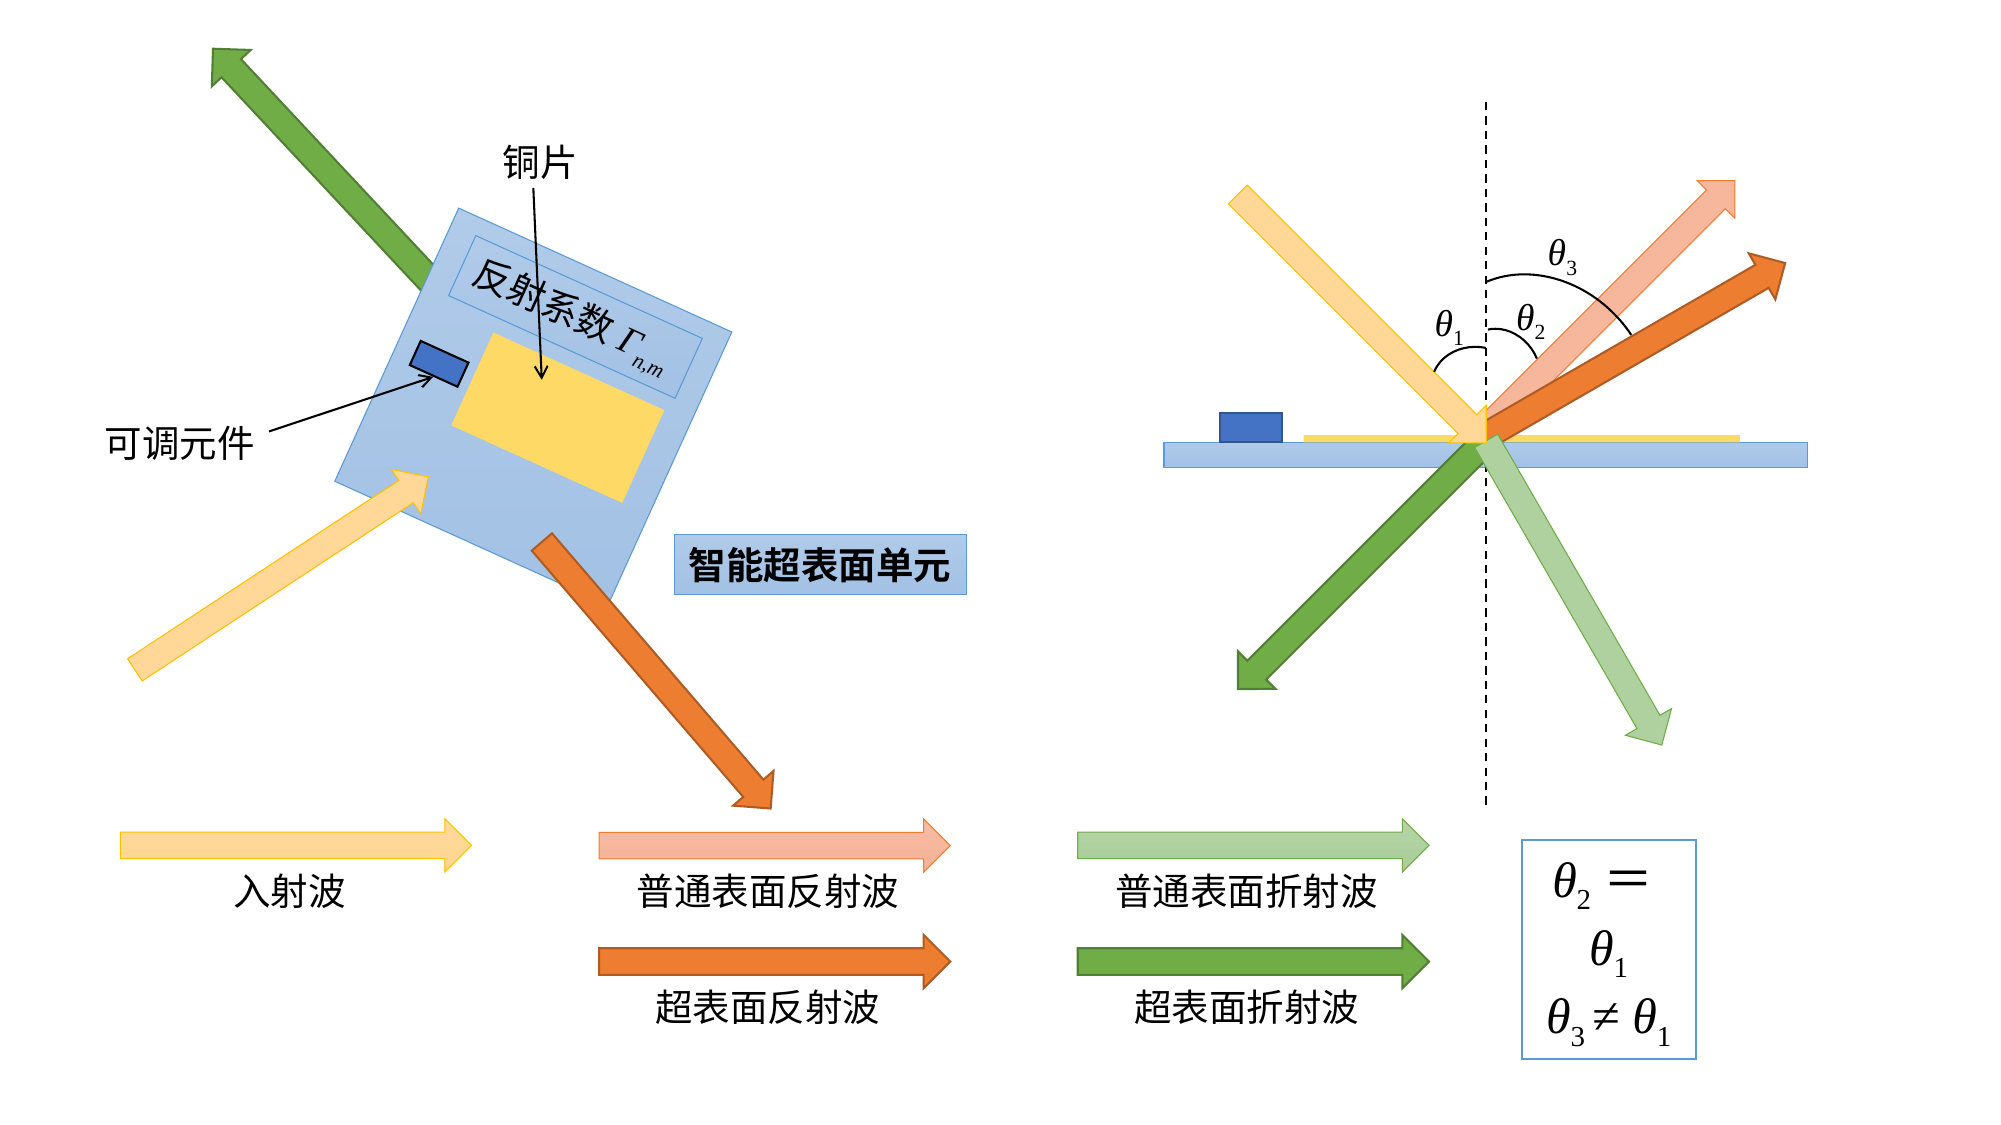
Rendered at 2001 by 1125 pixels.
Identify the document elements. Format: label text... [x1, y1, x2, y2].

text_box 可调元件 [89, 412, 276, 473]
text_box [1486, 433, 1673, 746]
text_box θ2 [1501, 285, 1564, 352]
text_box 普通表面反射波 [598, 817, 952, 874]
text_box [1597, 179, 1736, 317]
text_box 超表面折射波 [1076, 932, 1431, 991]
text_box 智能超表面单元 [674, 534, 967, 595]
text_box [1486, 273, 1533, 309]
text_box [210, 47, 427, 256]
text_box 超表面反射波 [598, 932, 952, 991]
text_box [1524, 287, 1632, 384]
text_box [383, 256, 684, 557]
text_box 入射波 [119, 817, 473, 874]
text_box [1303, 434, 1455, 443]
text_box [533, 187, 542, 380]
text_box [1227, 184, 1485, 444]
text_box [1504, 442, 1808, 468]
text_box θ2＝θ1 θ3 ≠ θ1 [1521, 839, 1697, 1060]
text_box [535, 557, 775, 810]
text_box [1433, 346, 1485, 384]
text_box [1487, 251, 1787, 442]
text_box [1163, 442, 1461, 468]
text_box [1504, 434, 1740, 443]
text_box θ1 [1419, 291, 1482, 358]
text_box 铜片 [487, 131, 596, 192]
text_box [126, 490, 383, 682]
text_box 普通表面折射波 [1077, 817, 1430, 874]
text_box [1487, 328, 1529, 371]
text_box [1236, 444, 1483, 691]
text_box [1473, 444, 1485, 467]
text_box [1487, 364, 1546, 418]
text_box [268, 375, 434, 432]
text_box [1219, 412, 1283, 443]
text_box θ3 [1533, 220, 1595, 287]
